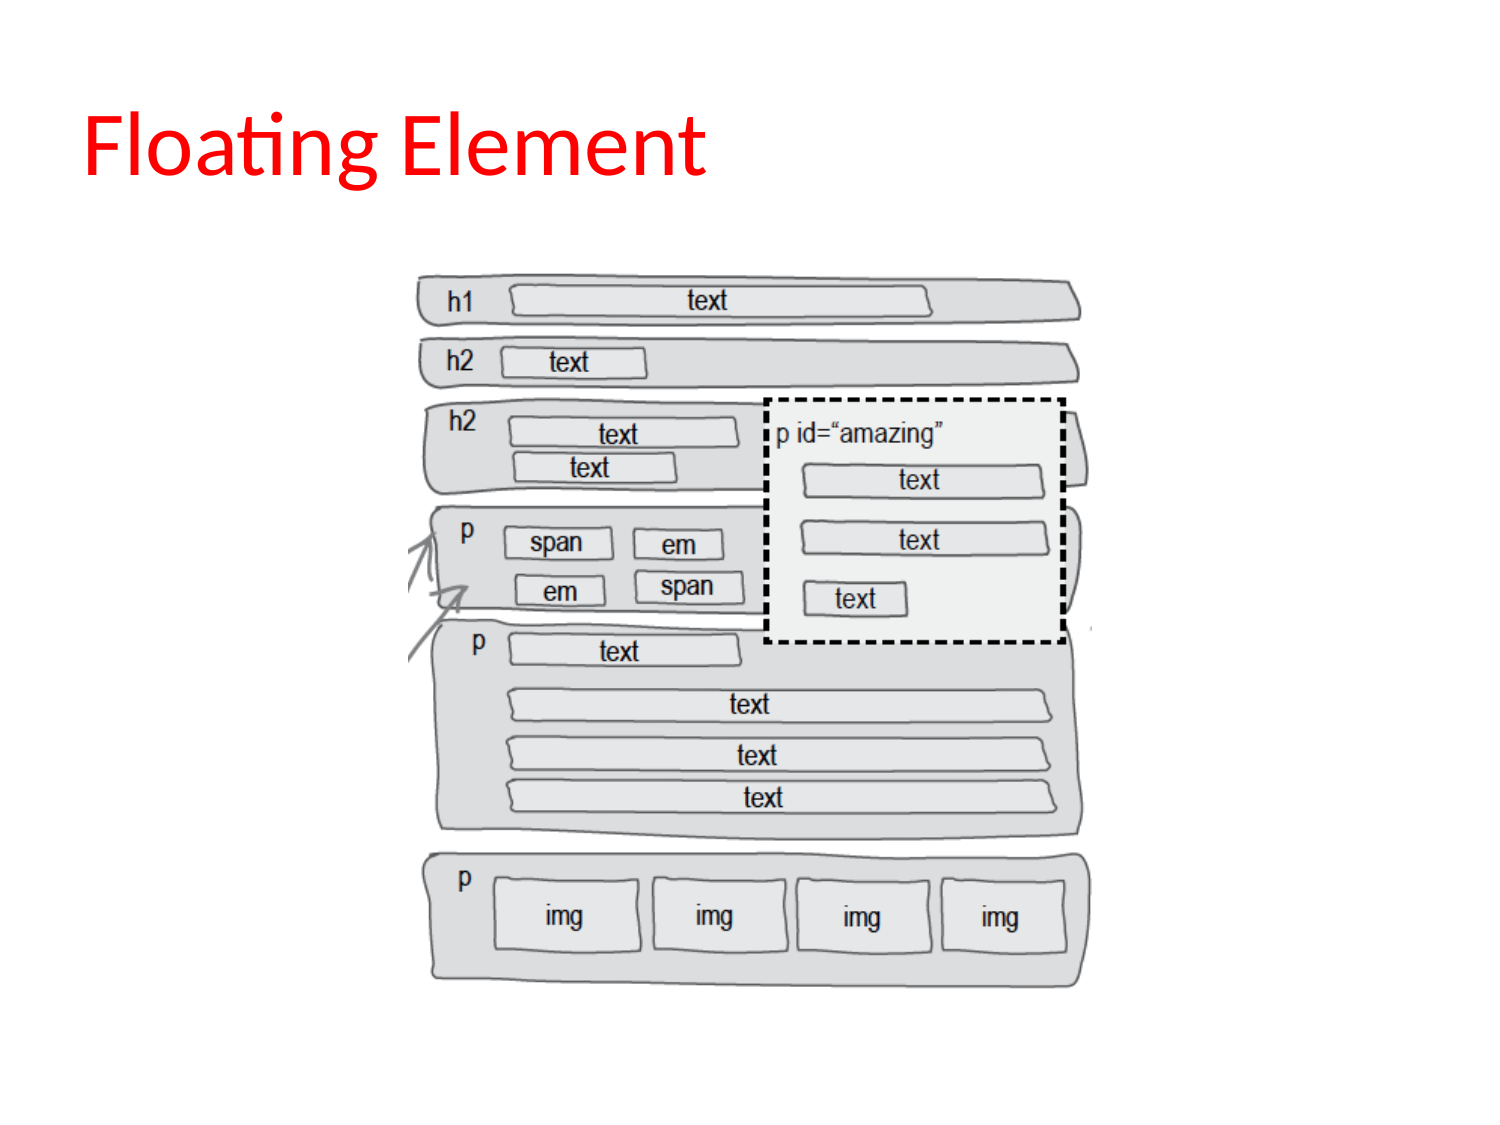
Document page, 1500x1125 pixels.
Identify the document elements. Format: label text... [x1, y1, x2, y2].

title Floating Element [74, 44, 1426, 234]
picture [407, 262, 1093, 1006]
